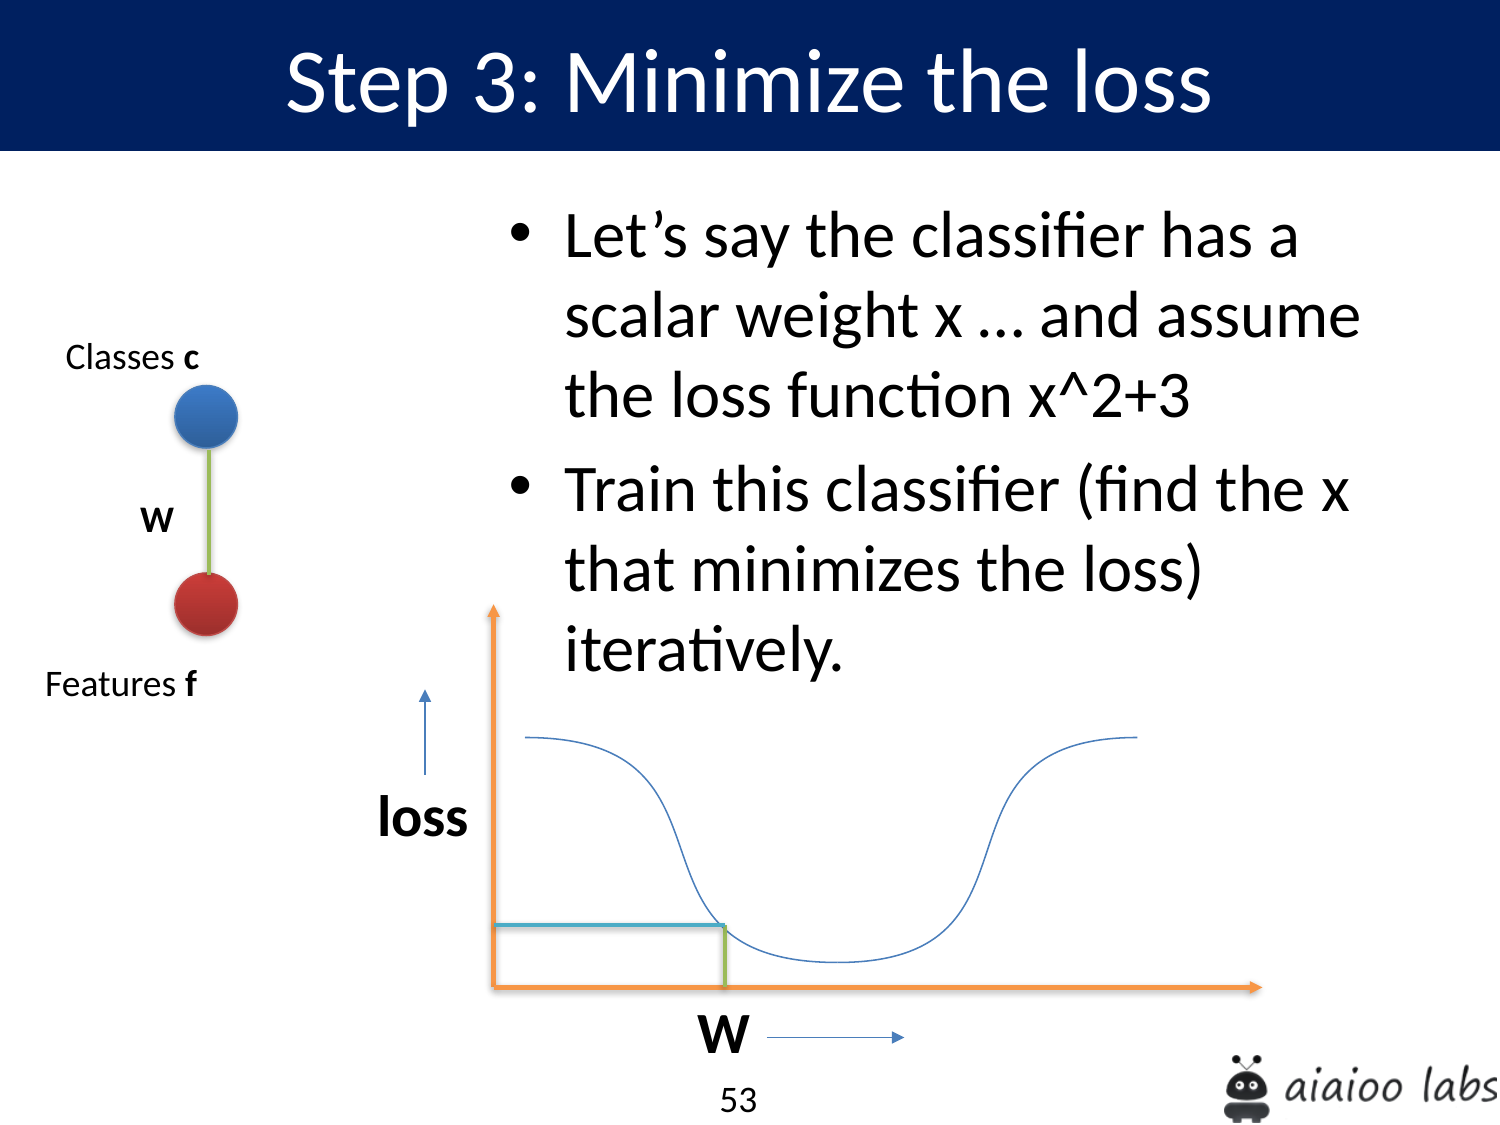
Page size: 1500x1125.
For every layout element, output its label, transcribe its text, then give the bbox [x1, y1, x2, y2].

text_box These are more difficult to classify because f1 is only a little more than f2 + f3 [767, 988, 1260, 994]
text_box Classes c [50, 324, 215, 385]
text_box [174, 572, 239, 637]
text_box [837, 737, 1138, 963]
text_box W [683, 996, 767, 1073]
text_box Step 3: Minimize the loss [0, 0, 1500, 151]
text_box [524, 737, 835, 963]
picture [1224, 1055, 1497, 1123]
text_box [683, 988, 767, 995]
text_box W [125, 487, 190, 548]
text_box W11 [524, 928, 724, 935]
text_box Features f [30, 651, 212, 712]
list Let’s say the classifier has a scalar weight x … and assume the loss function x^2+3 Train this classifier (find the x that minimizes the loss) iteratively. [493, 183, 1413, 775]
text_box [174, 385, 239, 449]
text_box loss [362, 770, 489, 856]
